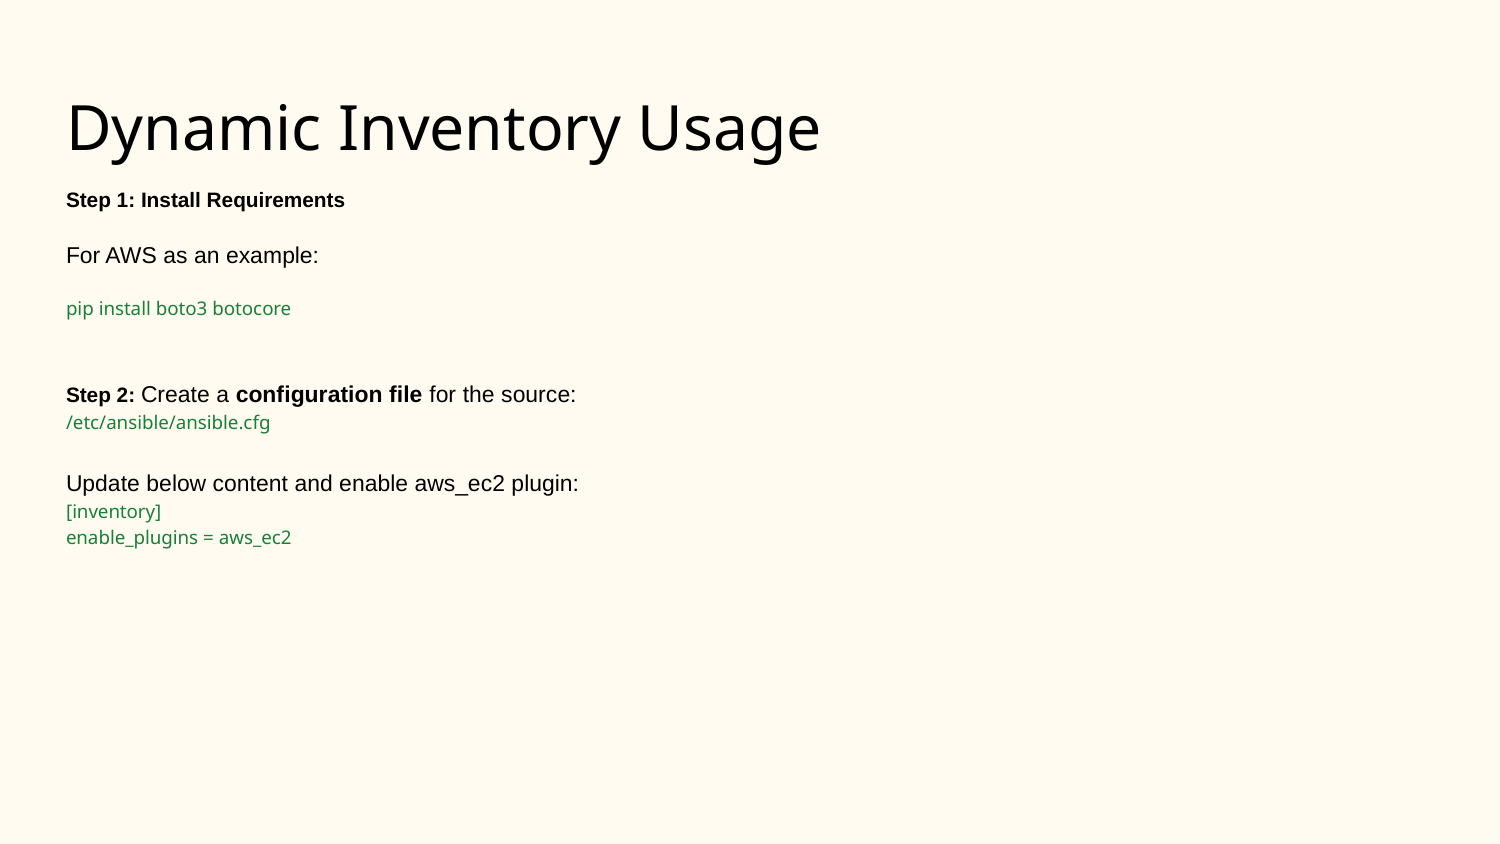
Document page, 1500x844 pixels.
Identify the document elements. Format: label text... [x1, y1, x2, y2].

title Dynamic Inventory Usage [51, 72, 1449, 174]
list Step 1: Install Requirements For AWS as an example: pip install boto3 botocore Step 2: Create a configuration file for the source: /etc/ansible/ansible.cfg Update below content and enable aws_ec2 plugin: [inventory] enable_plugins = aws_ec2 [51, 168, 1433, 726]
